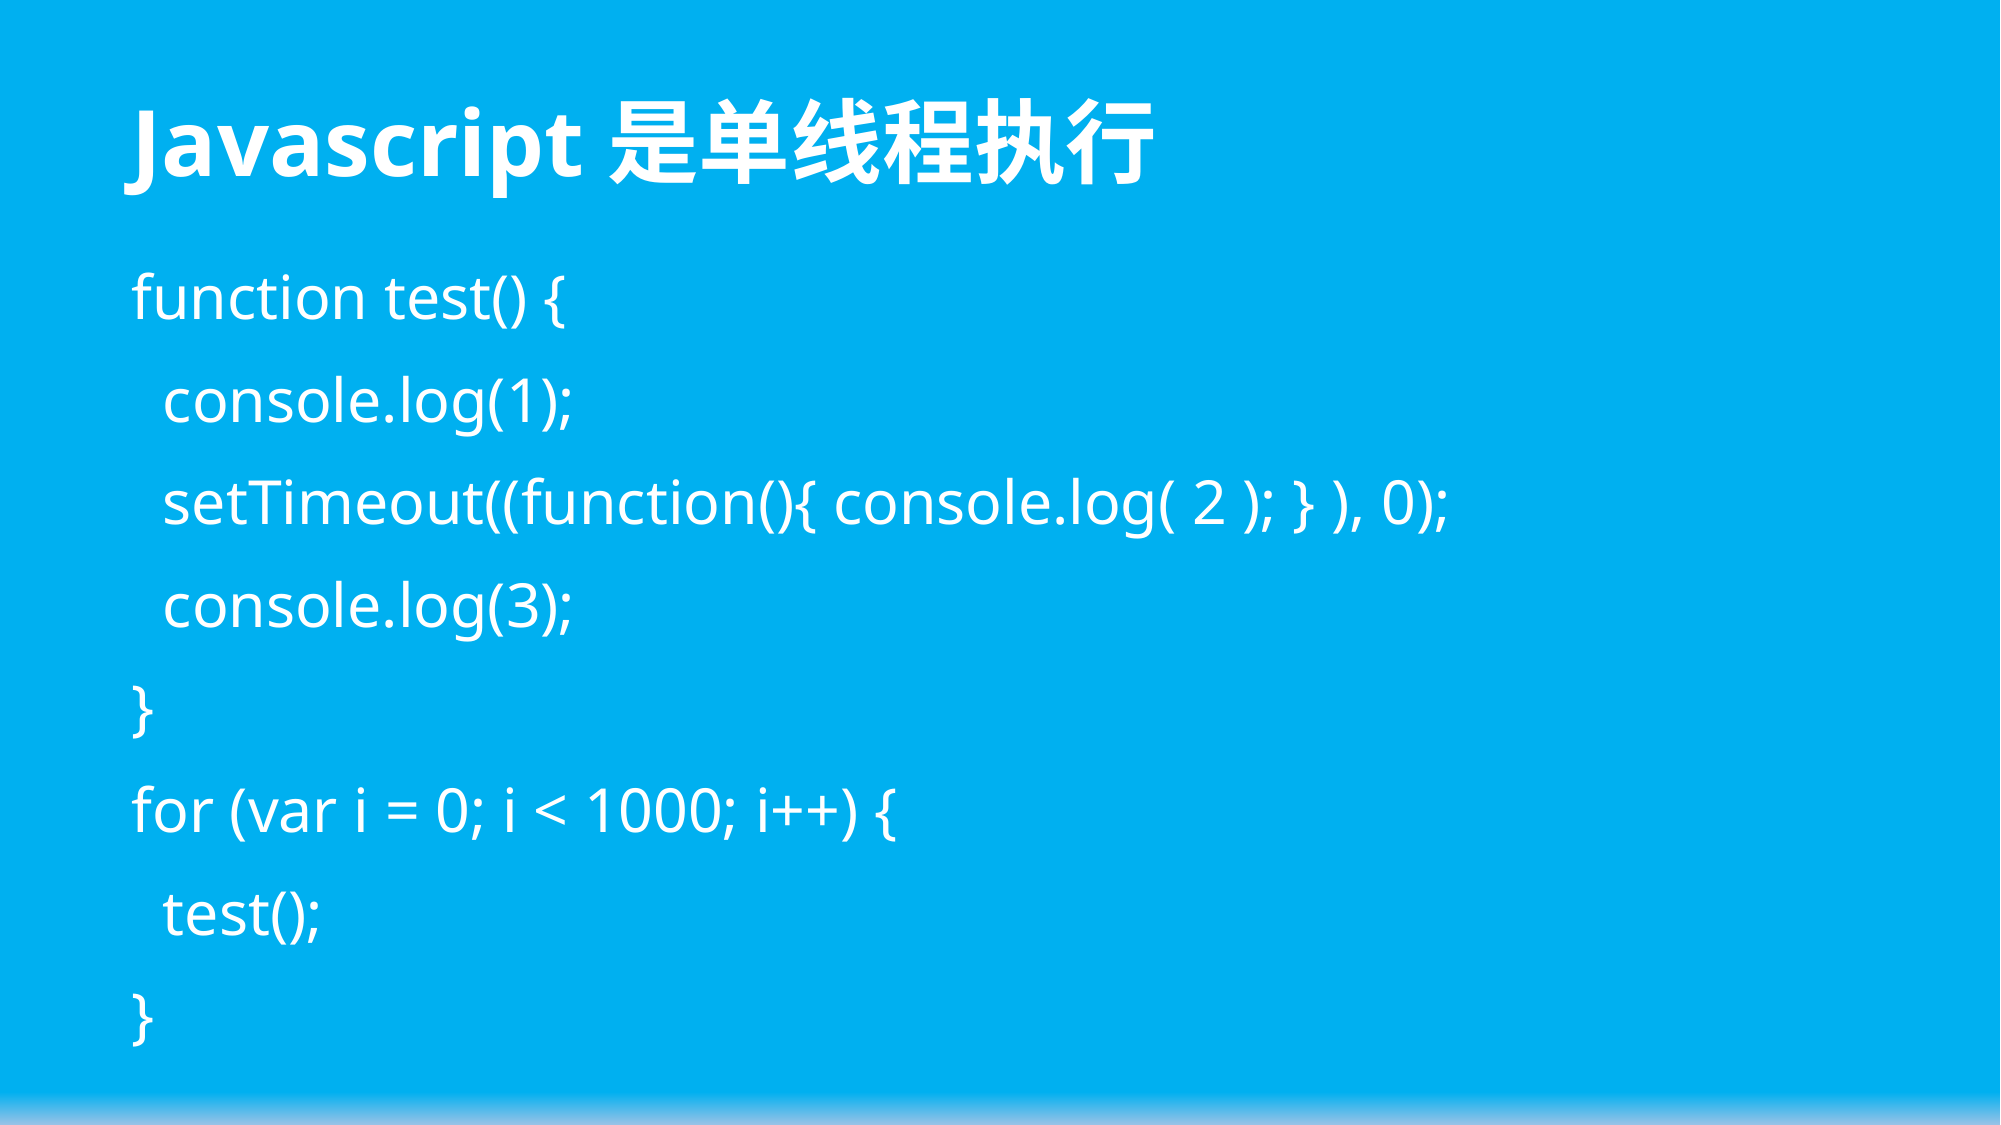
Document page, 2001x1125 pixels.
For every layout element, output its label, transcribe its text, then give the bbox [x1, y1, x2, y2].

title Javascript是单线程执行 [116, 67, 1892, 205]
subtitle function test() { console.log(1); setTimeout((function(){ console.log( 2 ); } ), 0); console.log(3); } for (var i = 0; i < 1000; i++) { test(); } [116, 236, 1892, 1065]
